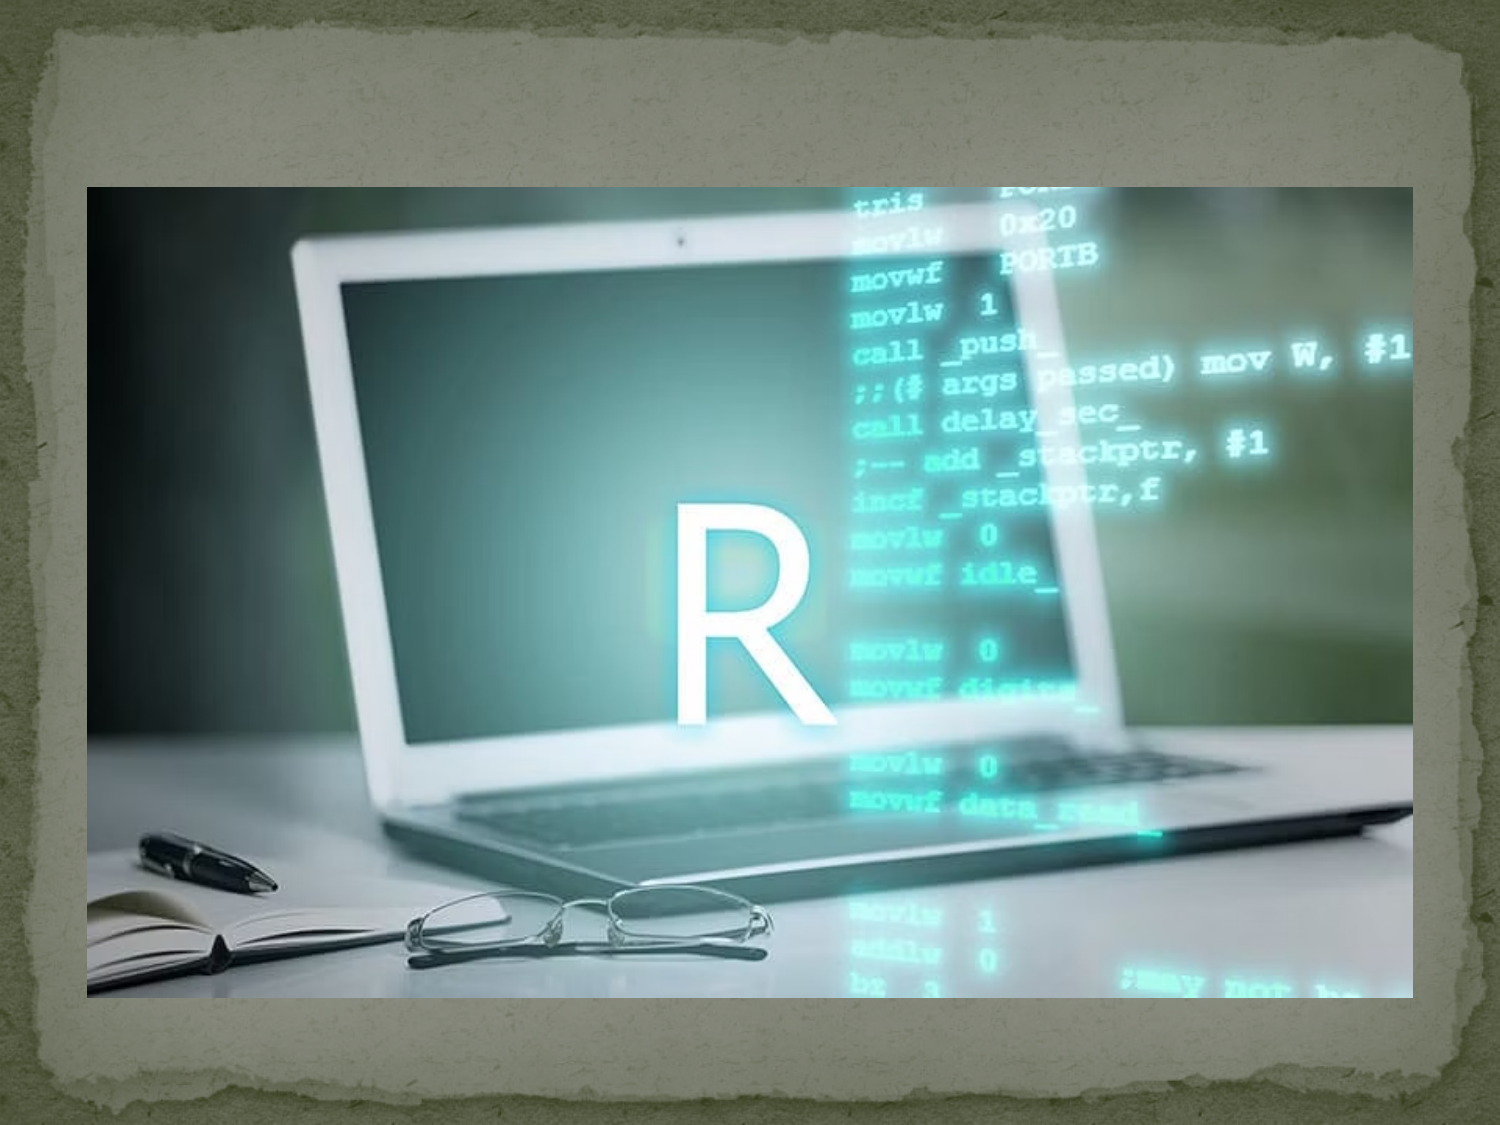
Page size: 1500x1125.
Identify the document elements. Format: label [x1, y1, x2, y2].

list [91, 191, 1410, 995]
